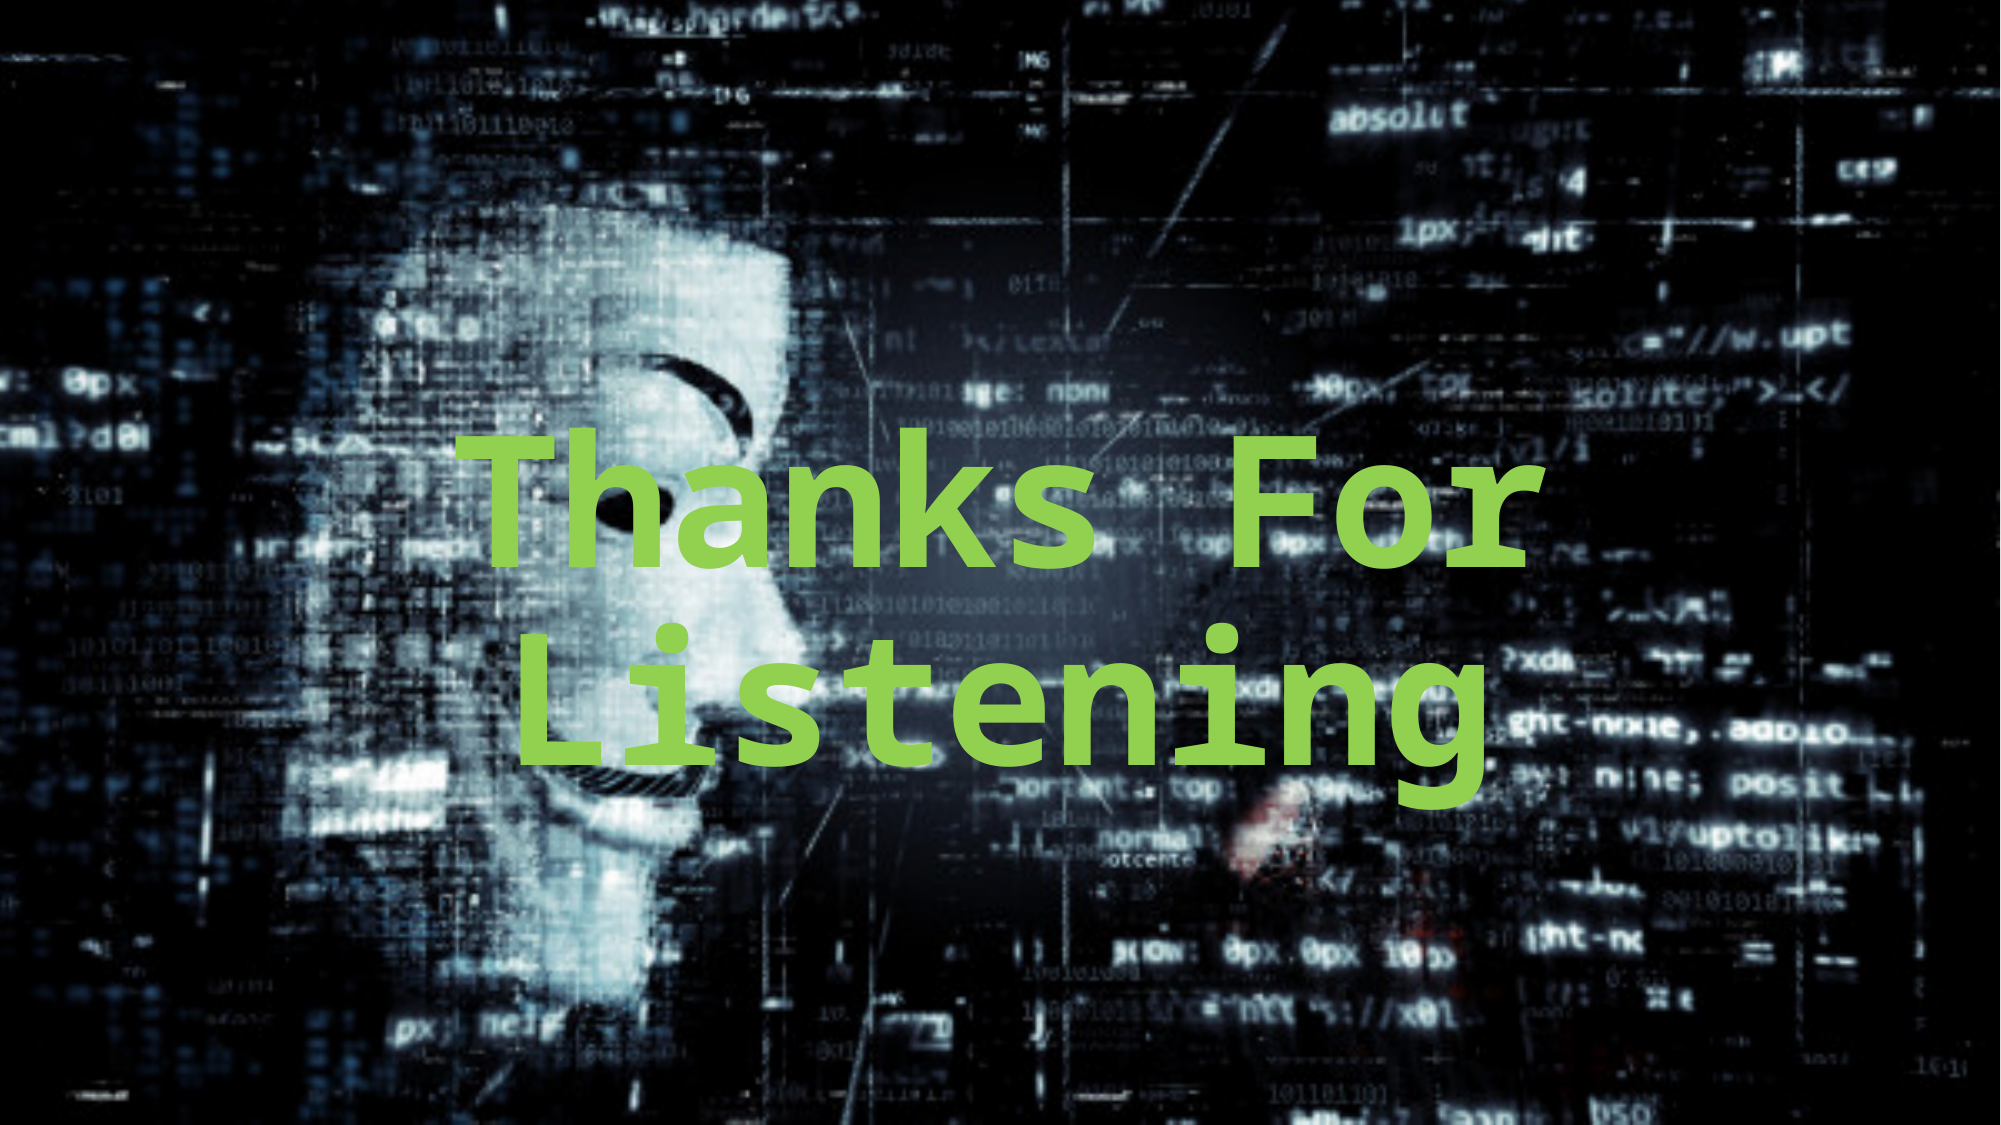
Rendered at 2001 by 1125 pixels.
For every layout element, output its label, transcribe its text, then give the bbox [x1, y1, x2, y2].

title Thanks For Listening [24, 312, 1975, 813]
picture [0, 0, 2001, 1125]
